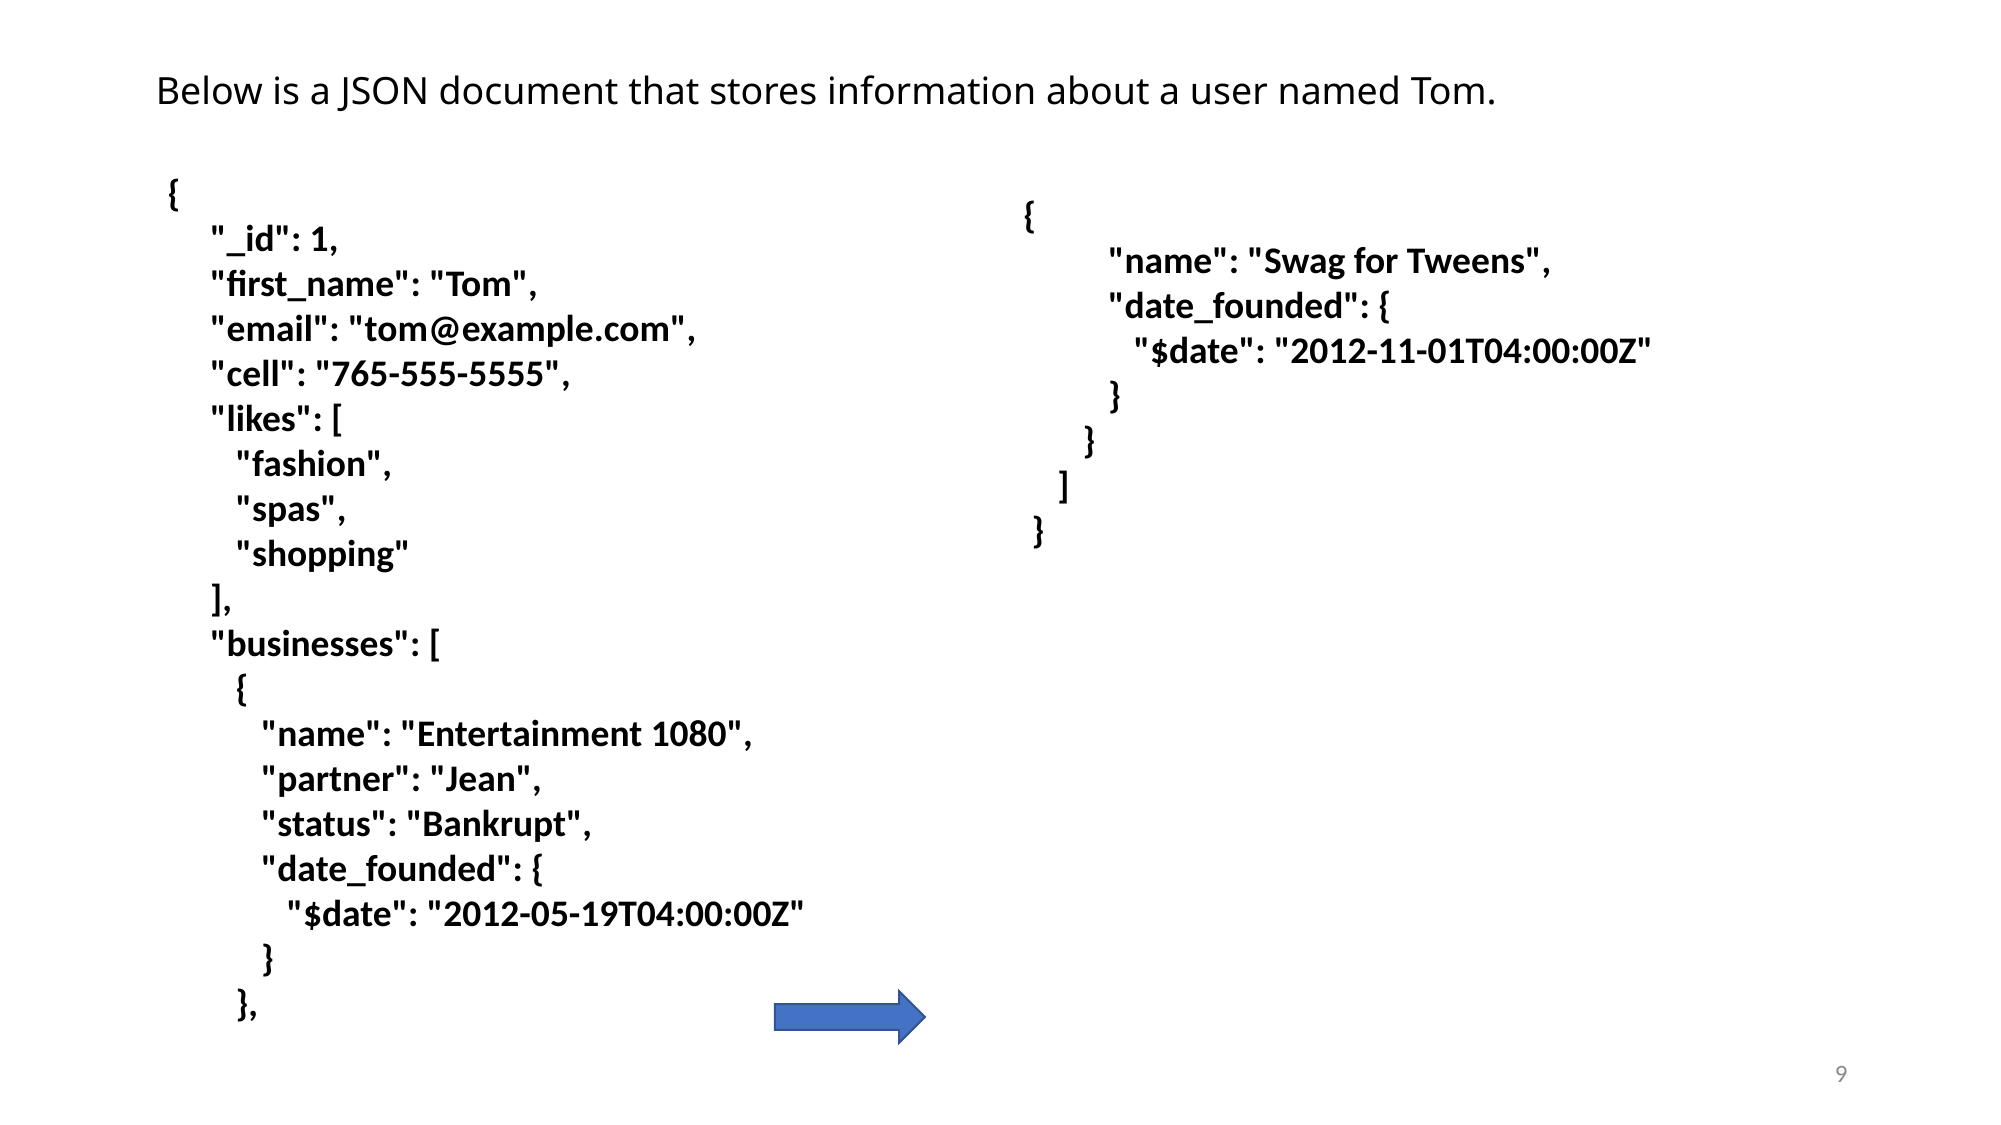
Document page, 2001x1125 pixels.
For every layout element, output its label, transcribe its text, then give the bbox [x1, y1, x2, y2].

text_box { "name": "Swag for Tweens", "date_founded": { "$date": "2012-11-01T04:00:00Z" } } ] } [999, 183, 2000, 559]
text_box { "_id": 1, "first_name": "Tom", "email": "tom@example.com", "cell": "765-555-5555", "likes": [ "fashion", "spas", "shopping" ], "businesses": [ { "name": "Entertainment 1080", "partner": "Jean", "status": "Bankrupt", "date_founded": { "$date": "2012-05-19T04:00:00Z" } }, [152, 161, 925, 1077]
slide_number 9 [1412, 1042, 1863, 1103]
text_box [773, 988, 927, 1046]
text_box Below is a JSON document that stores information about a user named Tom. [141, 60, 1618, 120]
